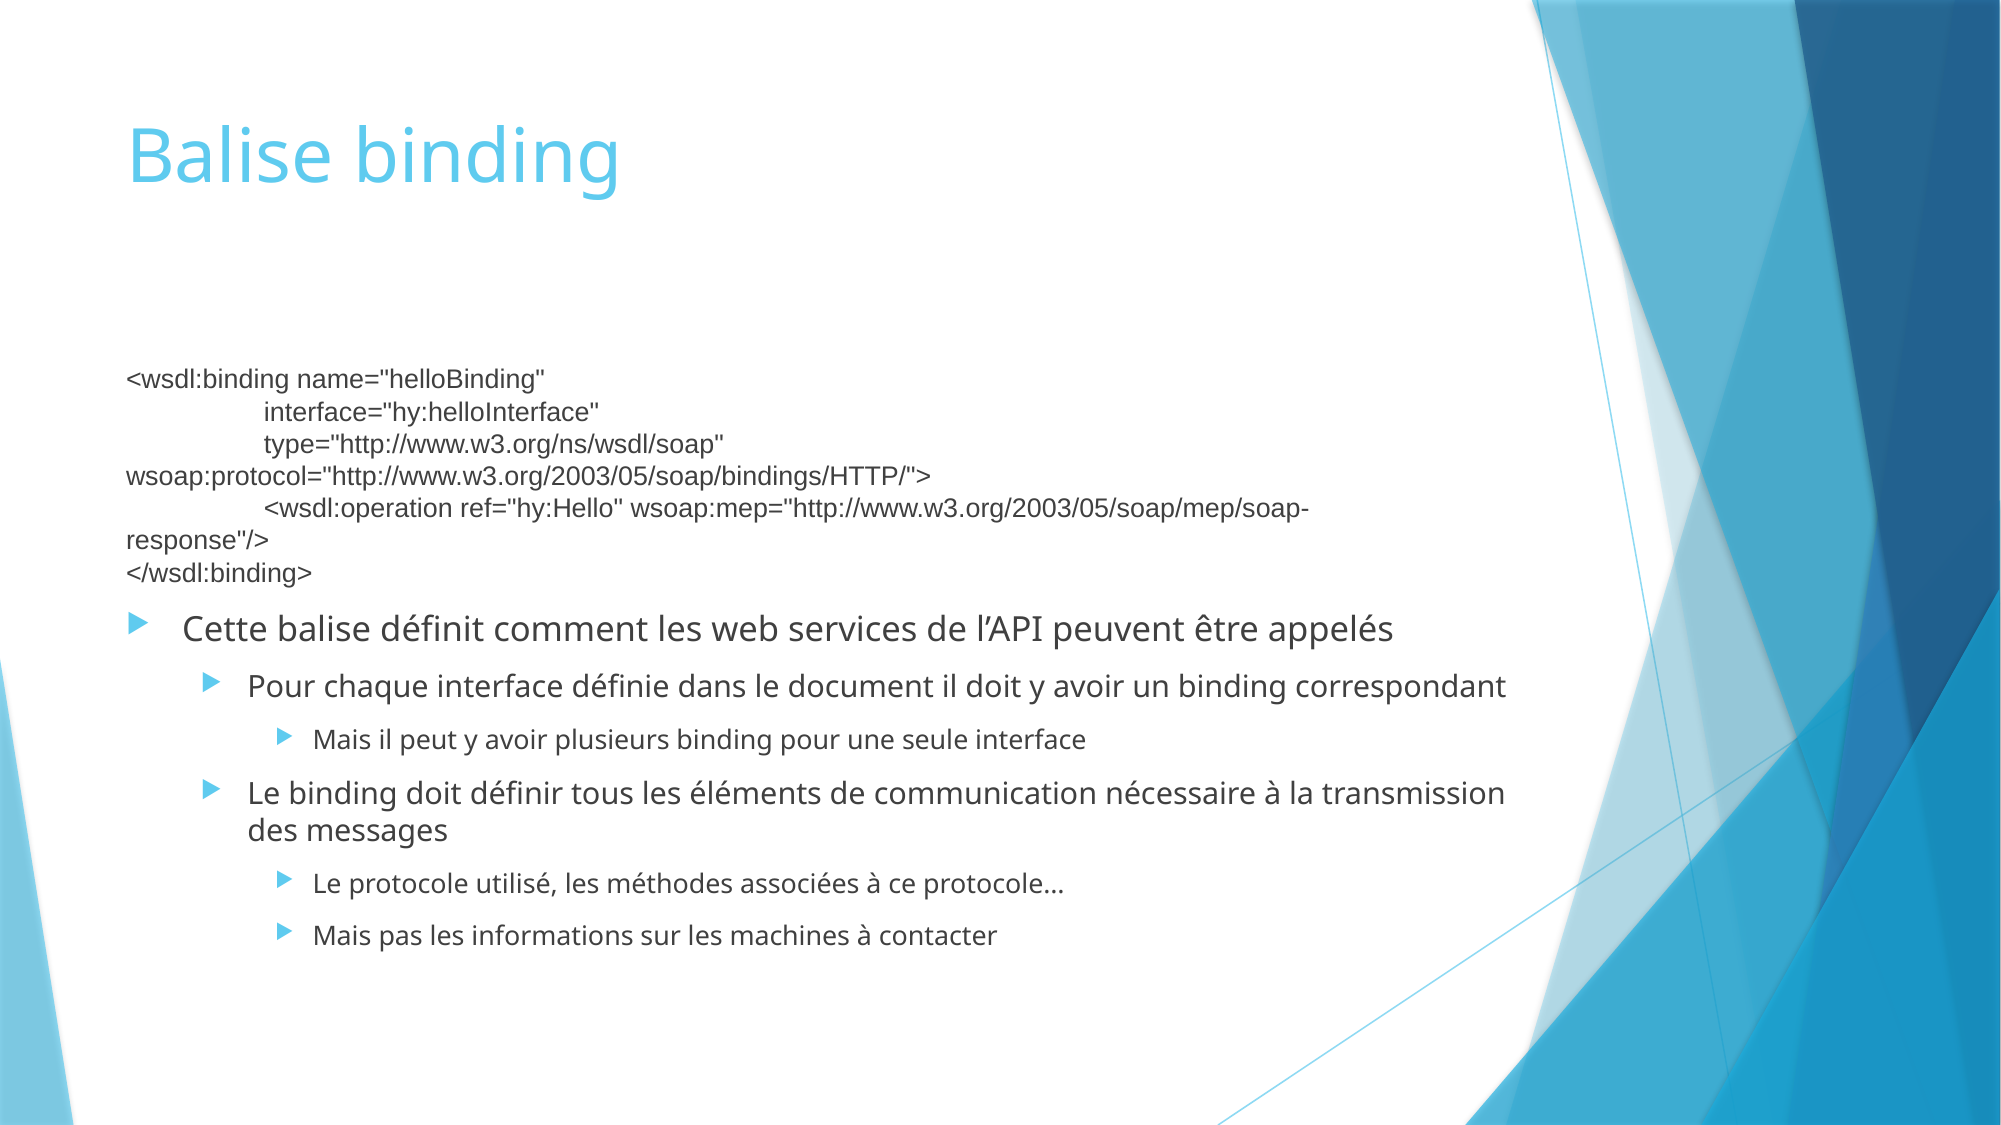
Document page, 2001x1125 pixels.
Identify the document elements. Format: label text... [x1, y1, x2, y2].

list <wsdl:binding name="helloBinding" interface="hy:helloInterface" type="http://www.w3.org/ns/wsdl/soap" wsoap:protocol="http://www.w3.org/2003/05/soap/bindings/HTTP/"> <wsdl:operation ref="hy:Hello" wsoap:mep="http://www.w3.org/2003/05/soap/mep/soap- response"/> </wsdl:binding> Cette balise définit comment les web services de l’API peuvent être appelés Pour chaque interface définie dans le document il doit y avoir un binding correspondant Mais il peut y avoir plusieurs binding pour une seule interface Le binding doit définir tous les éléments de communication nécessaire à la transmission des messages Le protocole utilisé, les méthodes associées à ce protocole… Mais pas les informations sur les machines à contacter [111, 354, 1522, 992]
title Balise binding [111, 99, 1522, 317]
